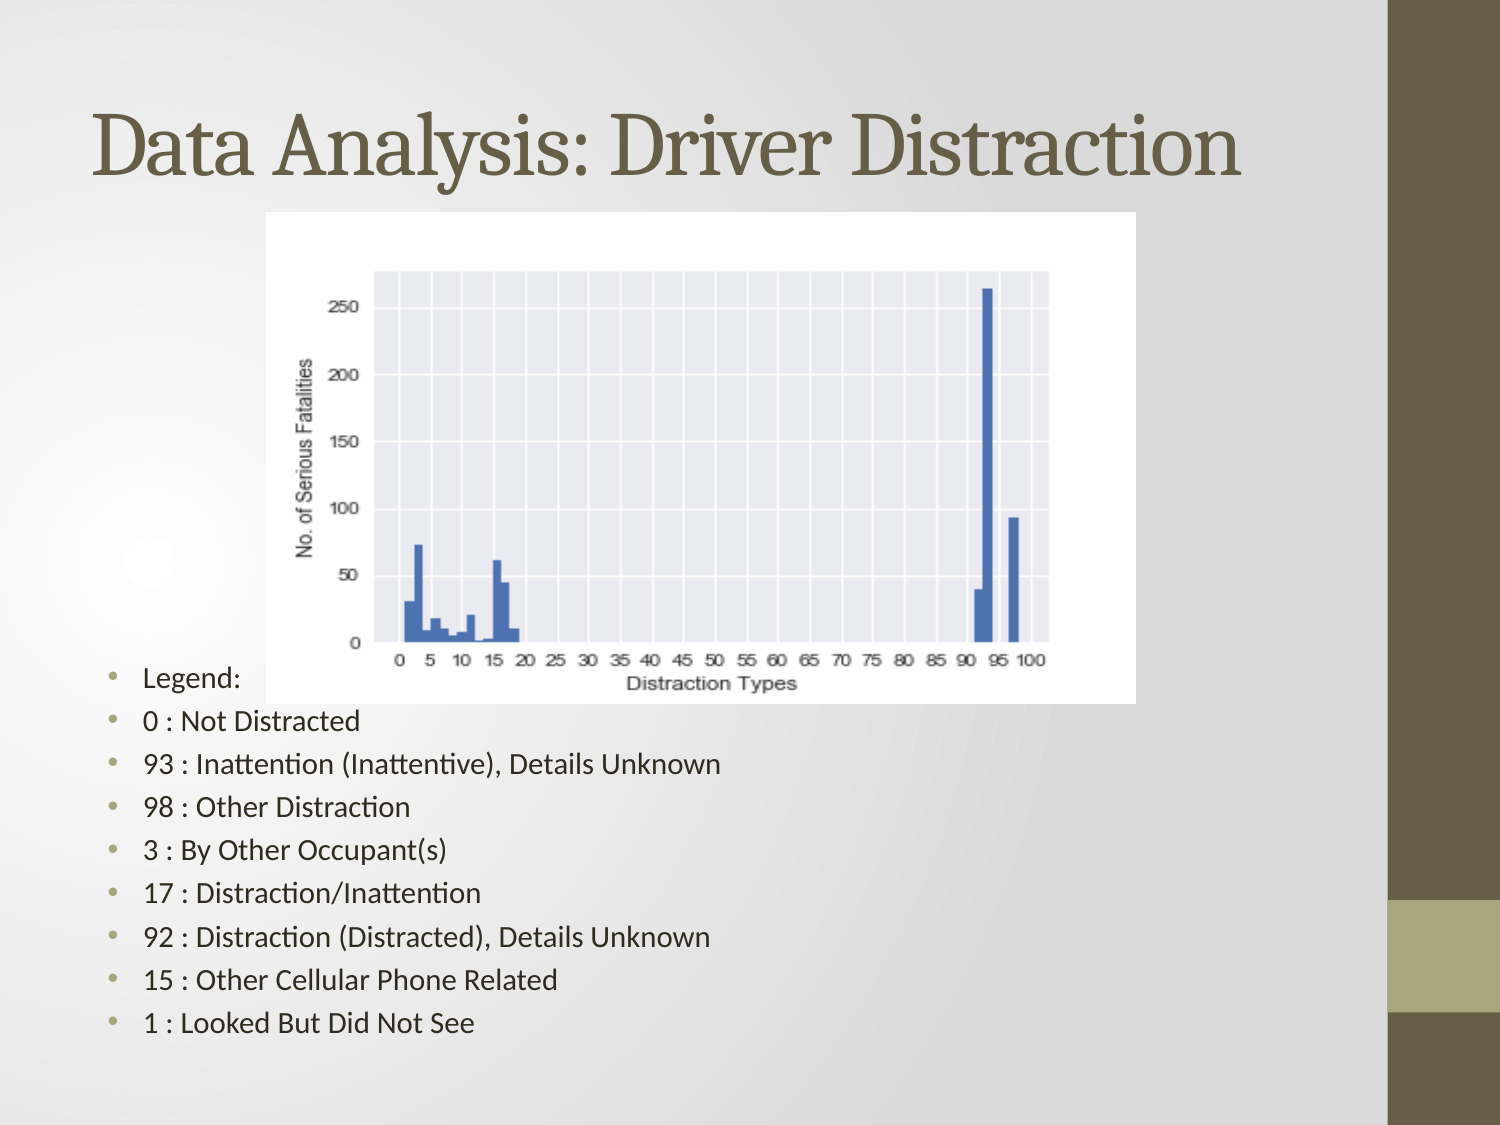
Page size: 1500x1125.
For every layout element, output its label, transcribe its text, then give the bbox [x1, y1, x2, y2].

title Data Analysis: Driver Distraction [75, 45, 1325, 233]
list Legend: 0 : Not Distracted 93 : Inattention (Inattentive), Details Unknown 98 : Other Distraction 3 : By Other Occupant(s) 17 : Distraction/Inattention 92 : Distraction (Distracted), Details Unknown 15 : Other Cellular Phone Related 1 : Looked But Did Not See [75, 262, 1325, 1050]
picture [266, 212, 1136, 705]
